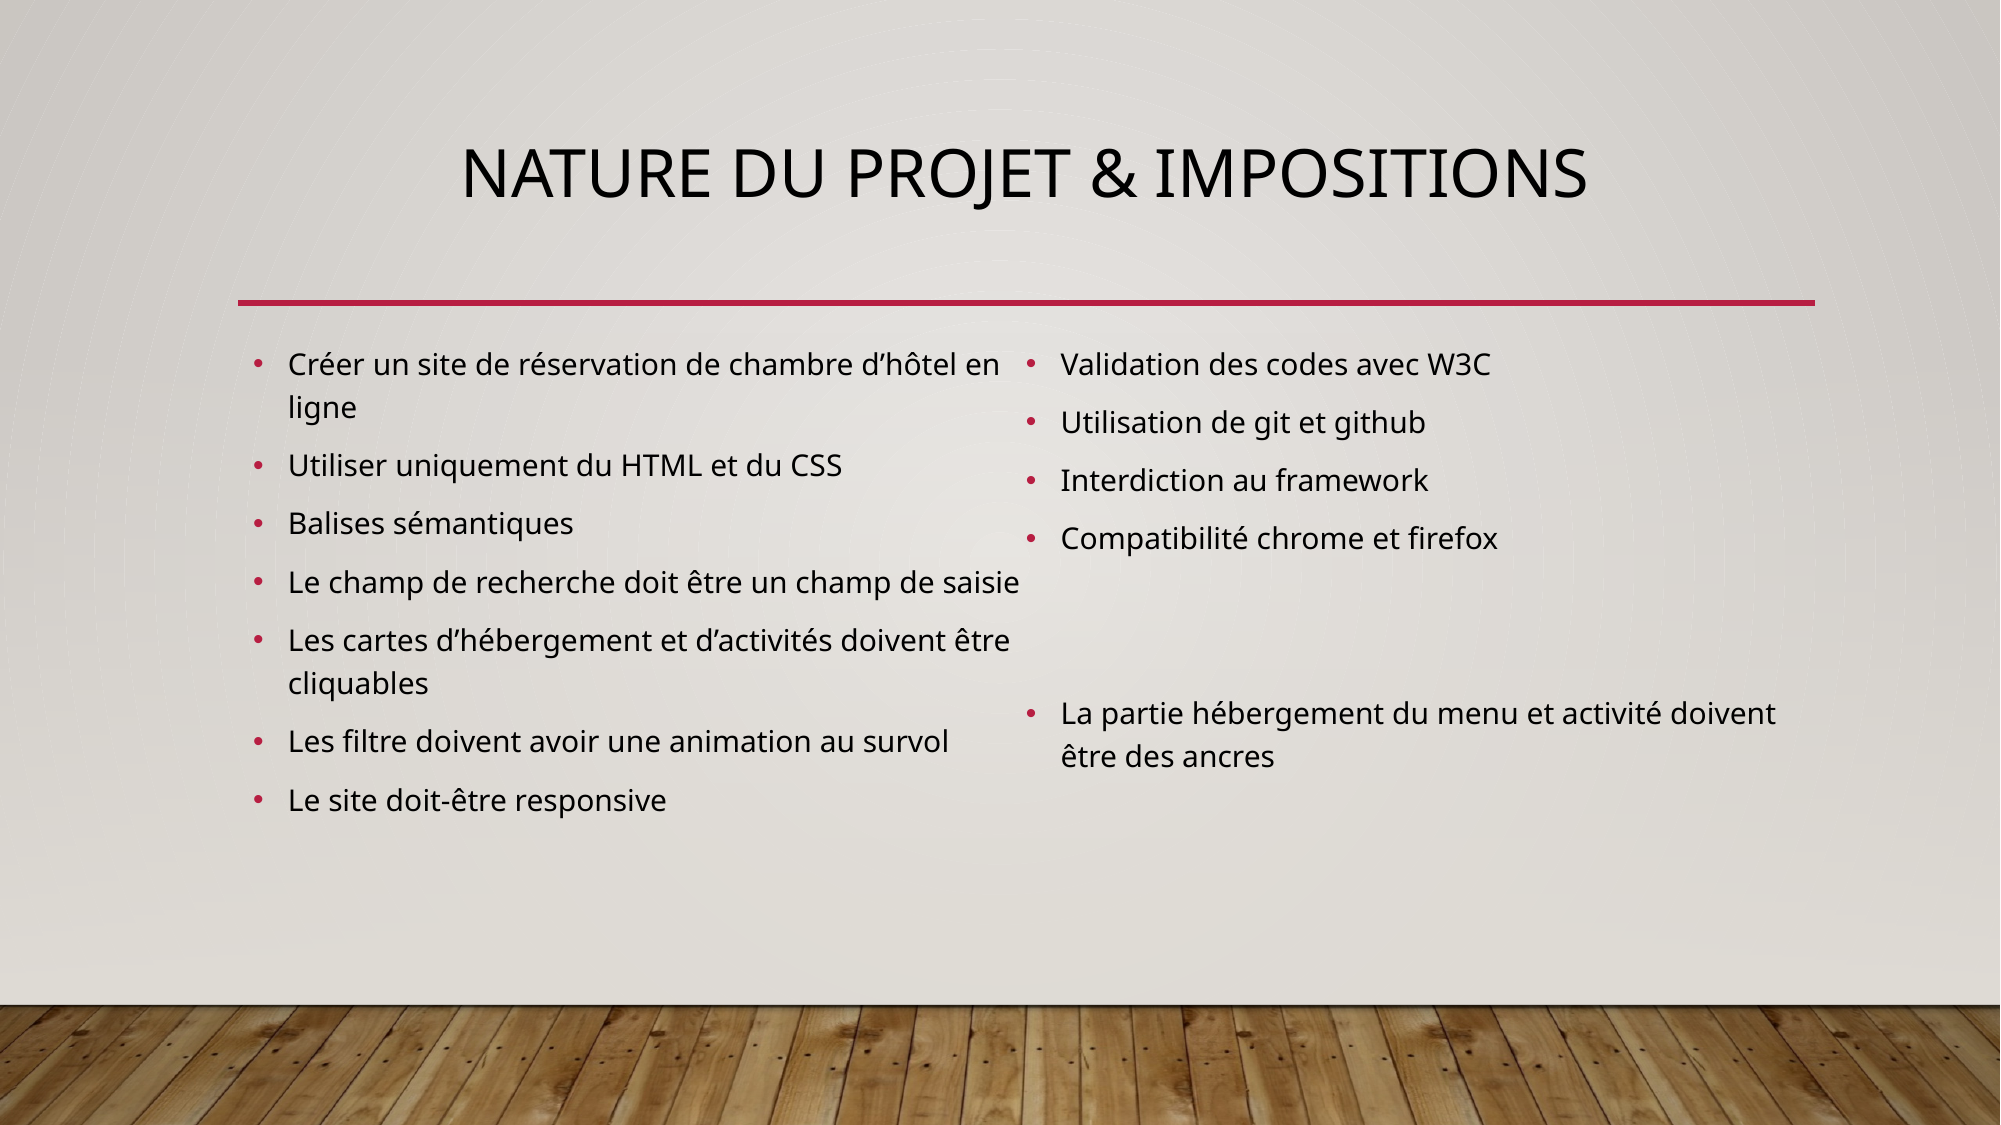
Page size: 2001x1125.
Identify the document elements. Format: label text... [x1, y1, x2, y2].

picture [0, 1005, 2000, 1125]
title Nature du projet & impositions [238, 131, 1814, 305]
list Créer un site de réservation de chambre d’hôtel en ligne Utiliser uniquement du HTML et du CSS Balises sémantiques Le champ de recherche doit être un champ de saisie Les cartes d’hébergement et d’activités doivent être cliquables Les filtre doivent avoir une animation au survol Le site doit-être responsive Validation des codes avec W3C Utilisation de git et github Interdiction au framework Compatibilité chrome et firefox La partie hébergement du menu et activité doivent être des ancres [238, 330, 1814, 838]
